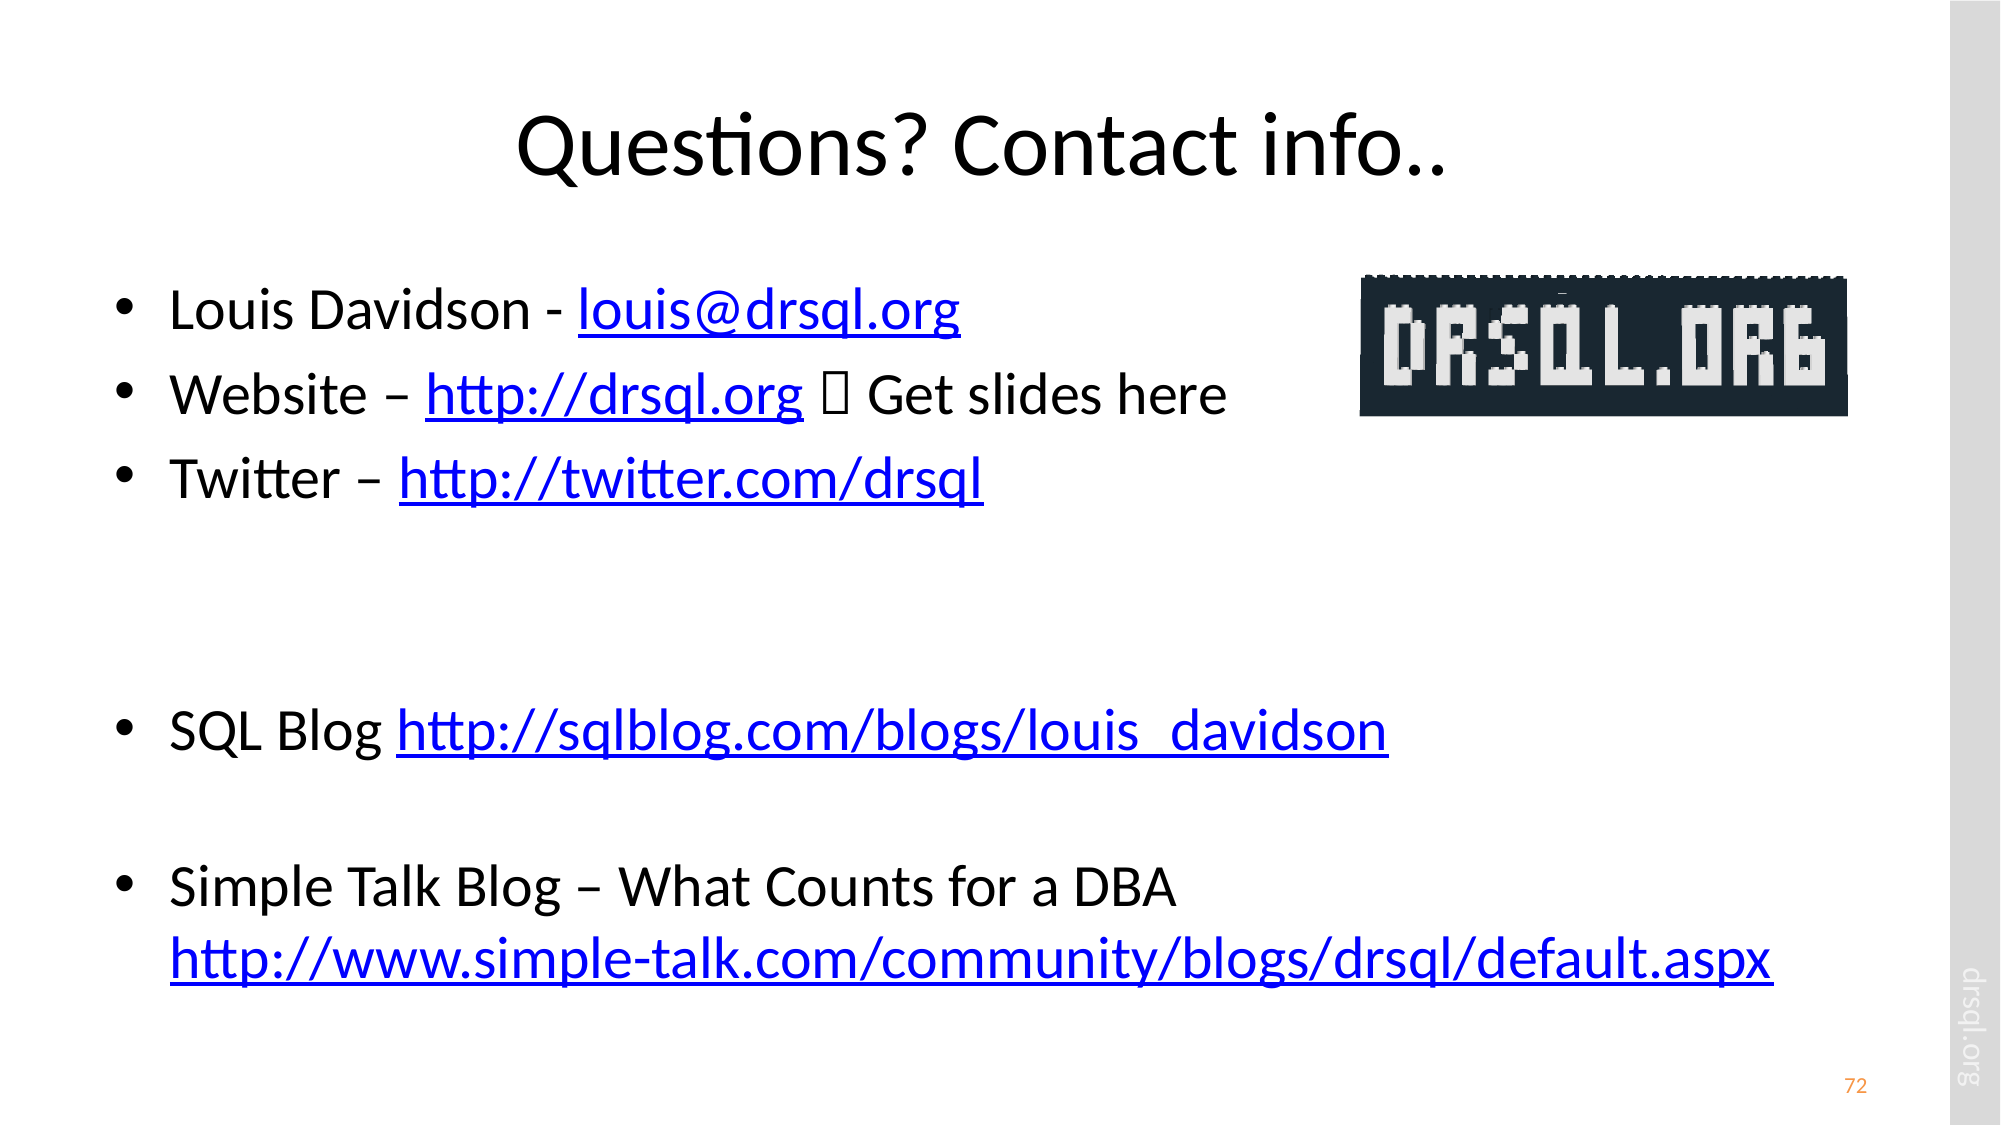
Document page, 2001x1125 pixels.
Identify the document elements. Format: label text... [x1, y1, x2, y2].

title Questions? Contact info.. [99, 45, 1867, 233]
list Louis Davidson - louis@drsql.org Website – http://drsql.org  Get slides here Twitter – http://twitter.com/drsql SQL Blog http://sqlblog.com/blogs/louis_davidson Simple Talk Blog – What Counts for a DBA http://www.simple-talk.com/community/blogs/drsql/default.aspx [99, 262, 1800, 1005]
picture [1349, 262, 1859, 426]
